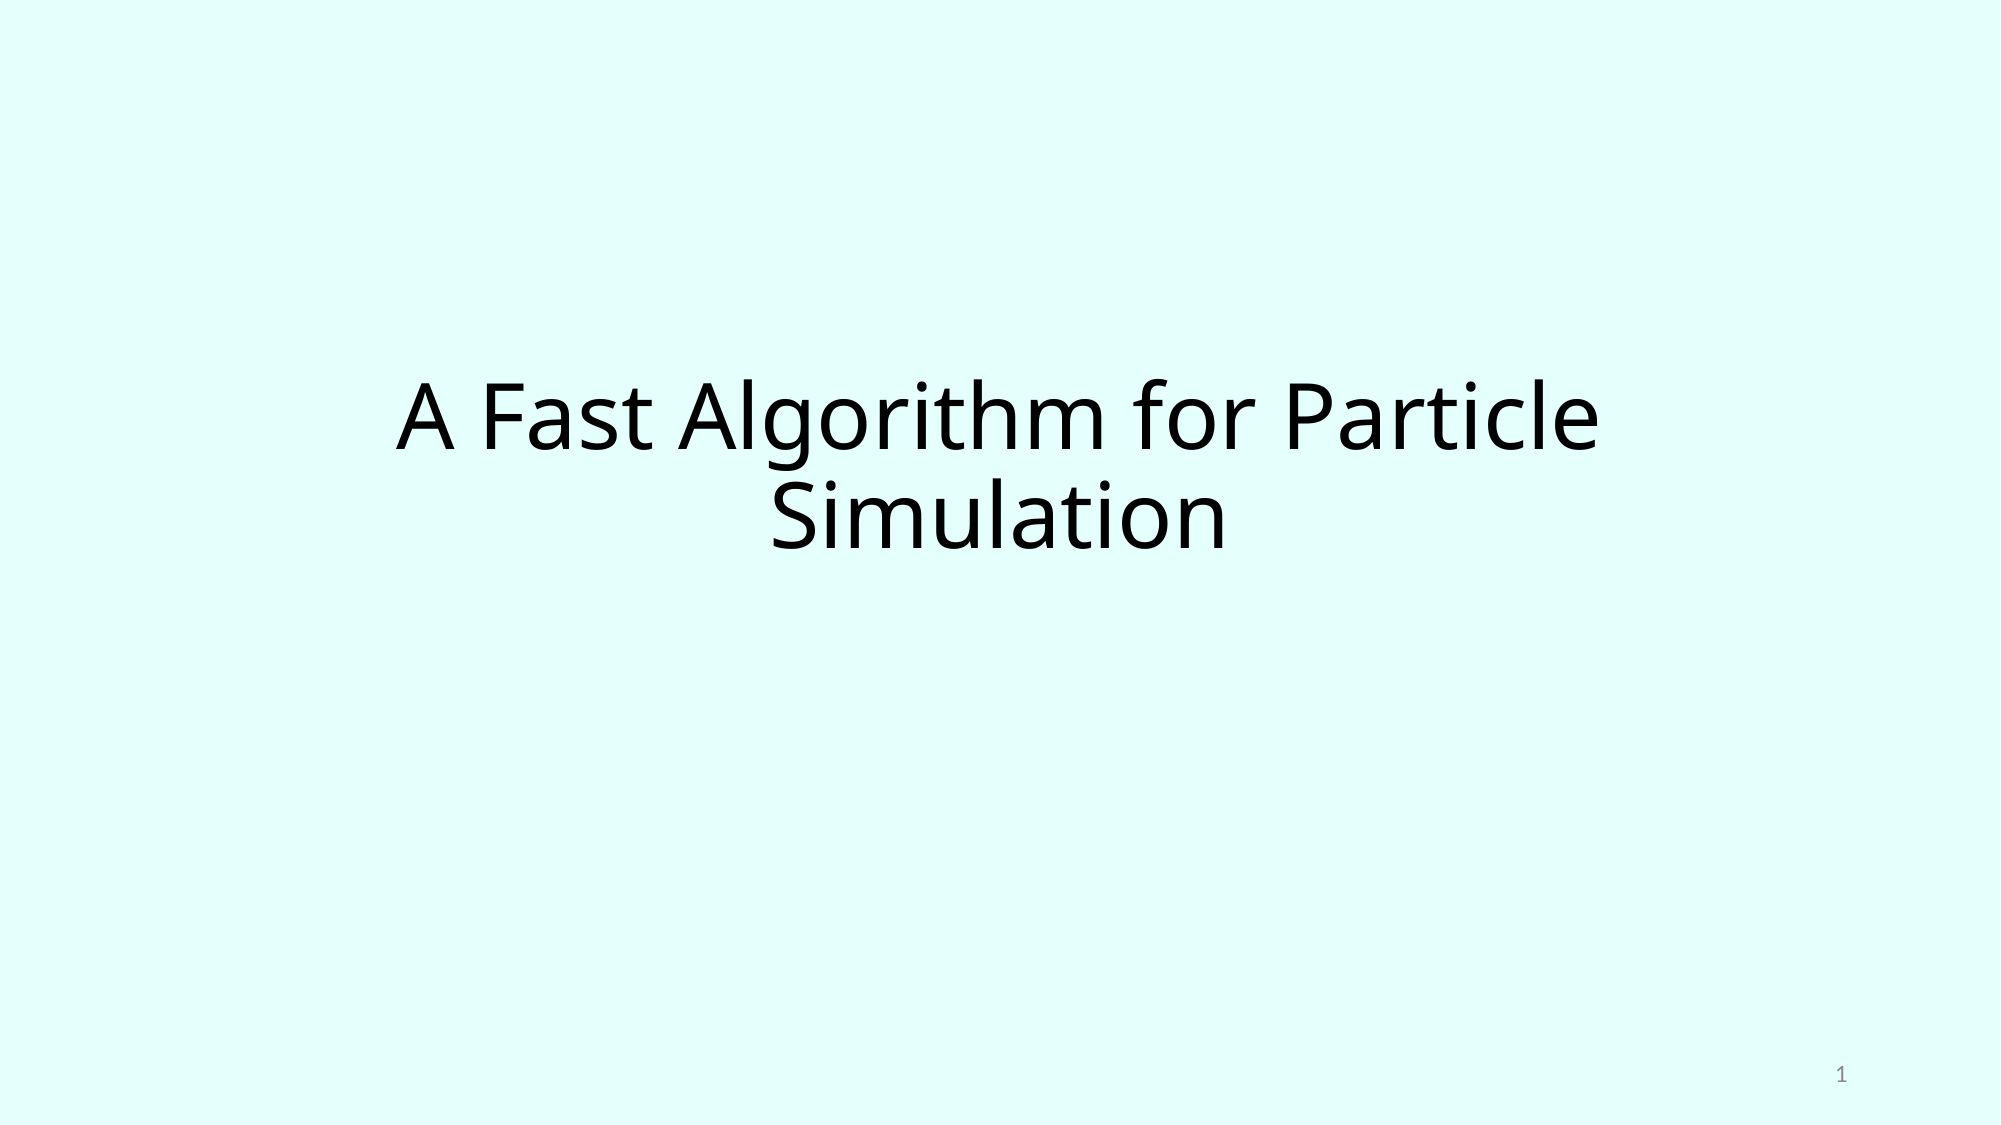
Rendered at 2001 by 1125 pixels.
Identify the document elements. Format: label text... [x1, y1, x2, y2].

title A Fast Algorithm for Particle Simulation [249, 184, 1750, 576]
slide_number 1 [1412, 1042, 1863, 1103]
